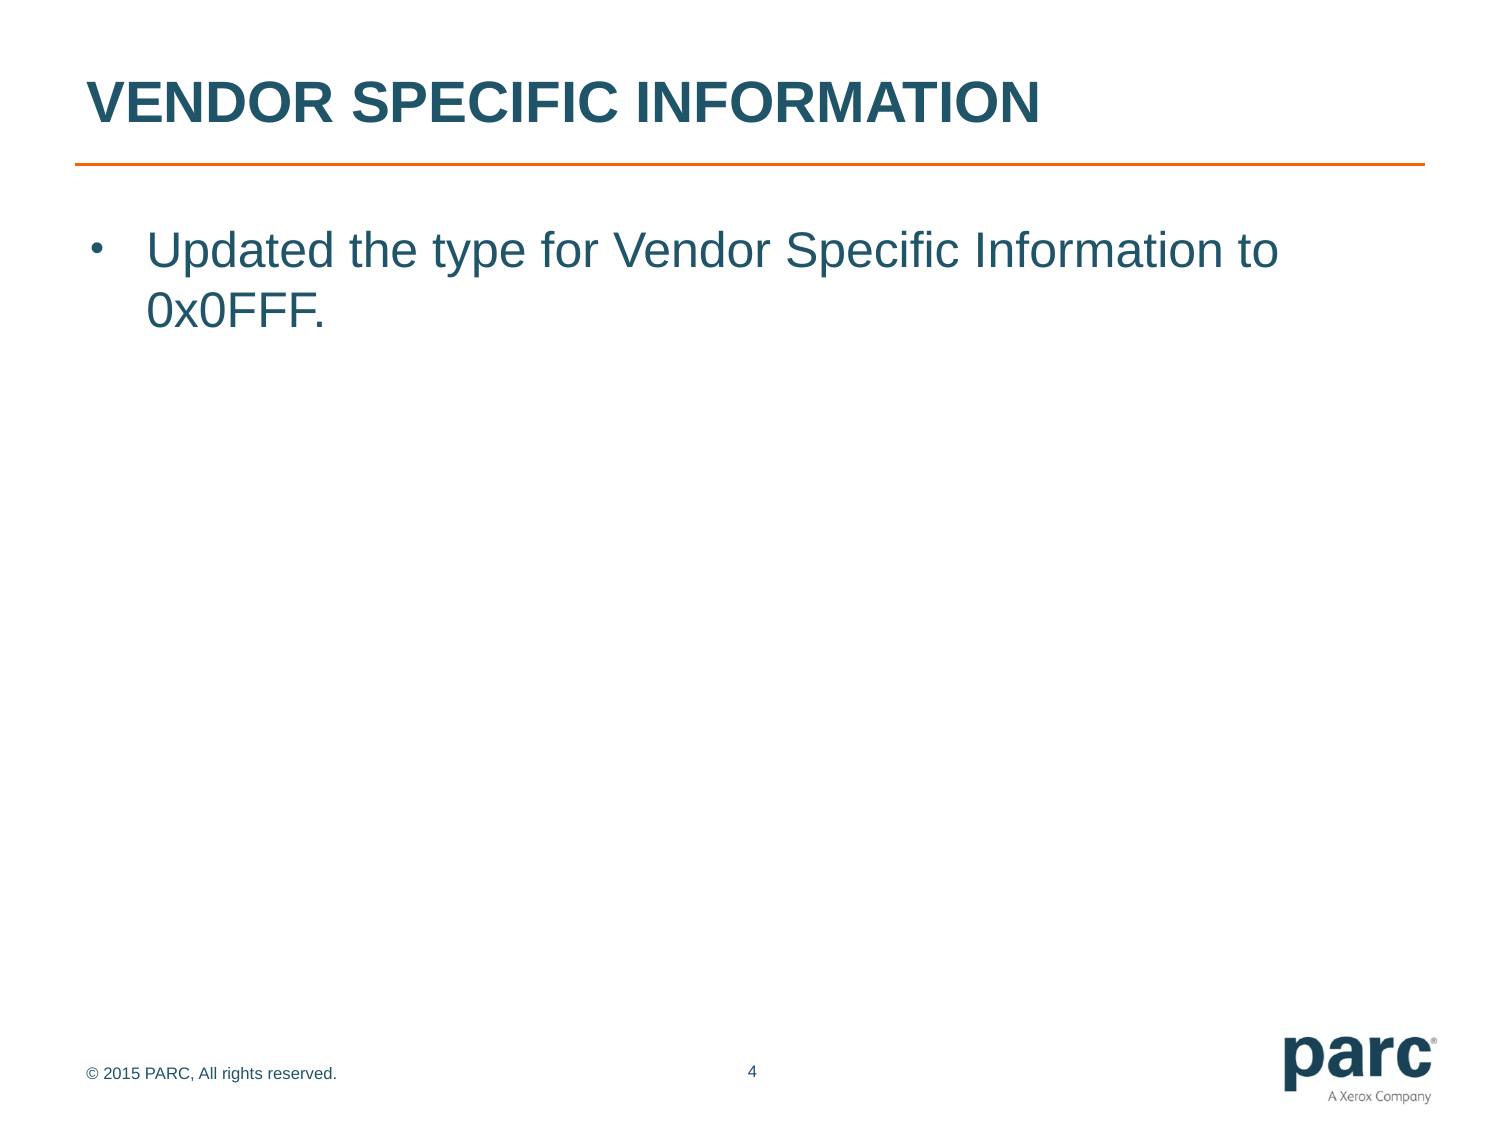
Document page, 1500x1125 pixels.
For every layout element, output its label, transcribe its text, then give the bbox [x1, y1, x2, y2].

list Updated the type for Vendor Specific Information to 0x0FFF. [75, 210, 1425, 963]
title Vendor specific information [75, 0, 1425, 198]
slide_number 4 [645, 1040, 860, 1101]
footer © 2015 PARC, All rights reserved. [75, 1042, 536, 1103]
picture [1275, 1028, 1445, 1113]
